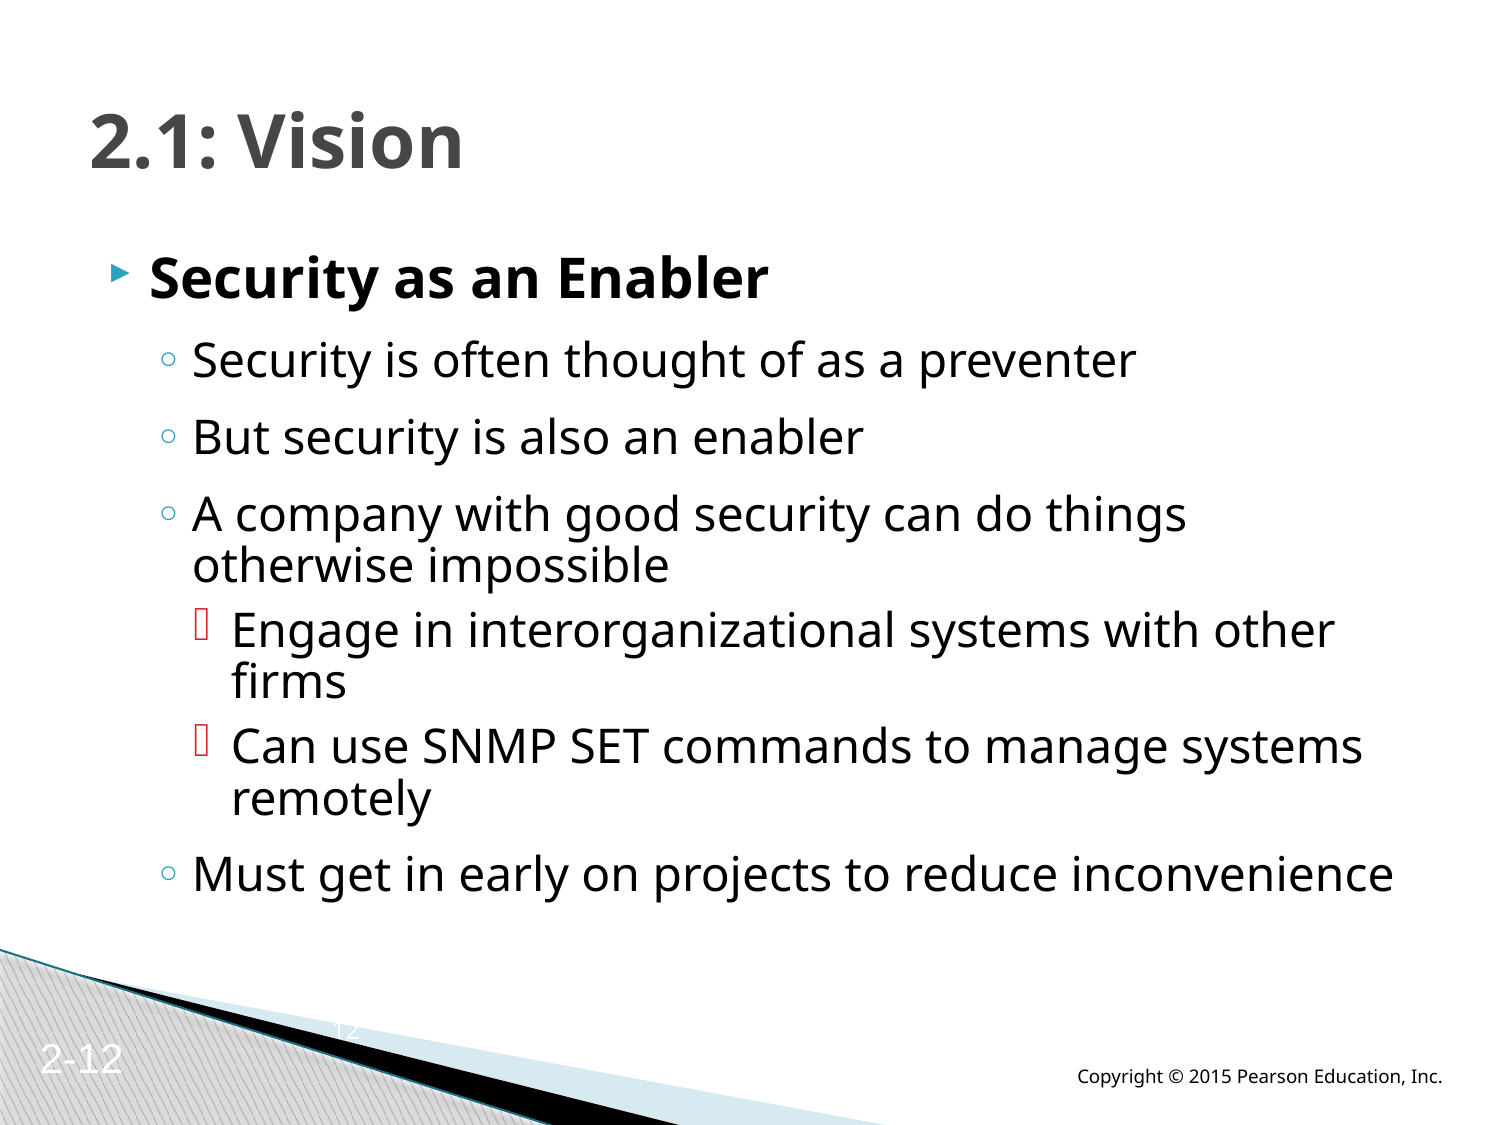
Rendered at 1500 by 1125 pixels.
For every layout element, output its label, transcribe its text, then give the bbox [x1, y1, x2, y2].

list Security as an Enabler Security is often thought of as a preventer But security is also an enabler A company with good security can do things otherwise impossible Engage in interorganizational systems with other firms Can use SNMP SET commands to manage systems remotely Must get in early on projects to reduce inconvenience [75, 242, 1425, 986]
title 2.1: Vision [75, 45, 1425, 233]
slide_number 12 [200, 999, 375, 1063]
